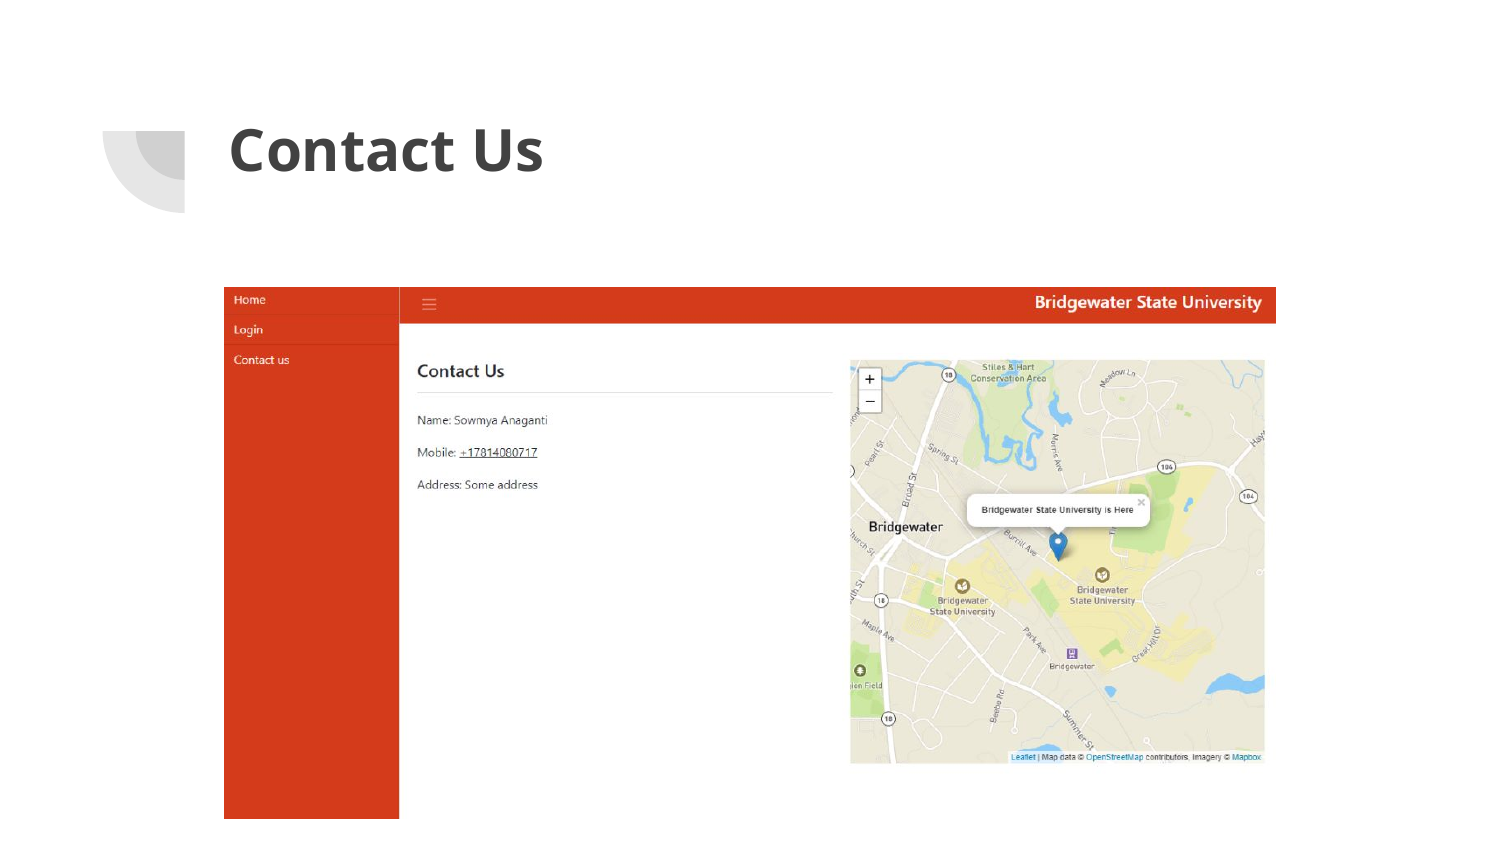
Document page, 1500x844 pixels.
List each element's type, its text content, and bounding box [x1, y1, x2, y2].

picture [224, 286, 1276, 819]
title Contact Us [213, 98, 1368, 263]
